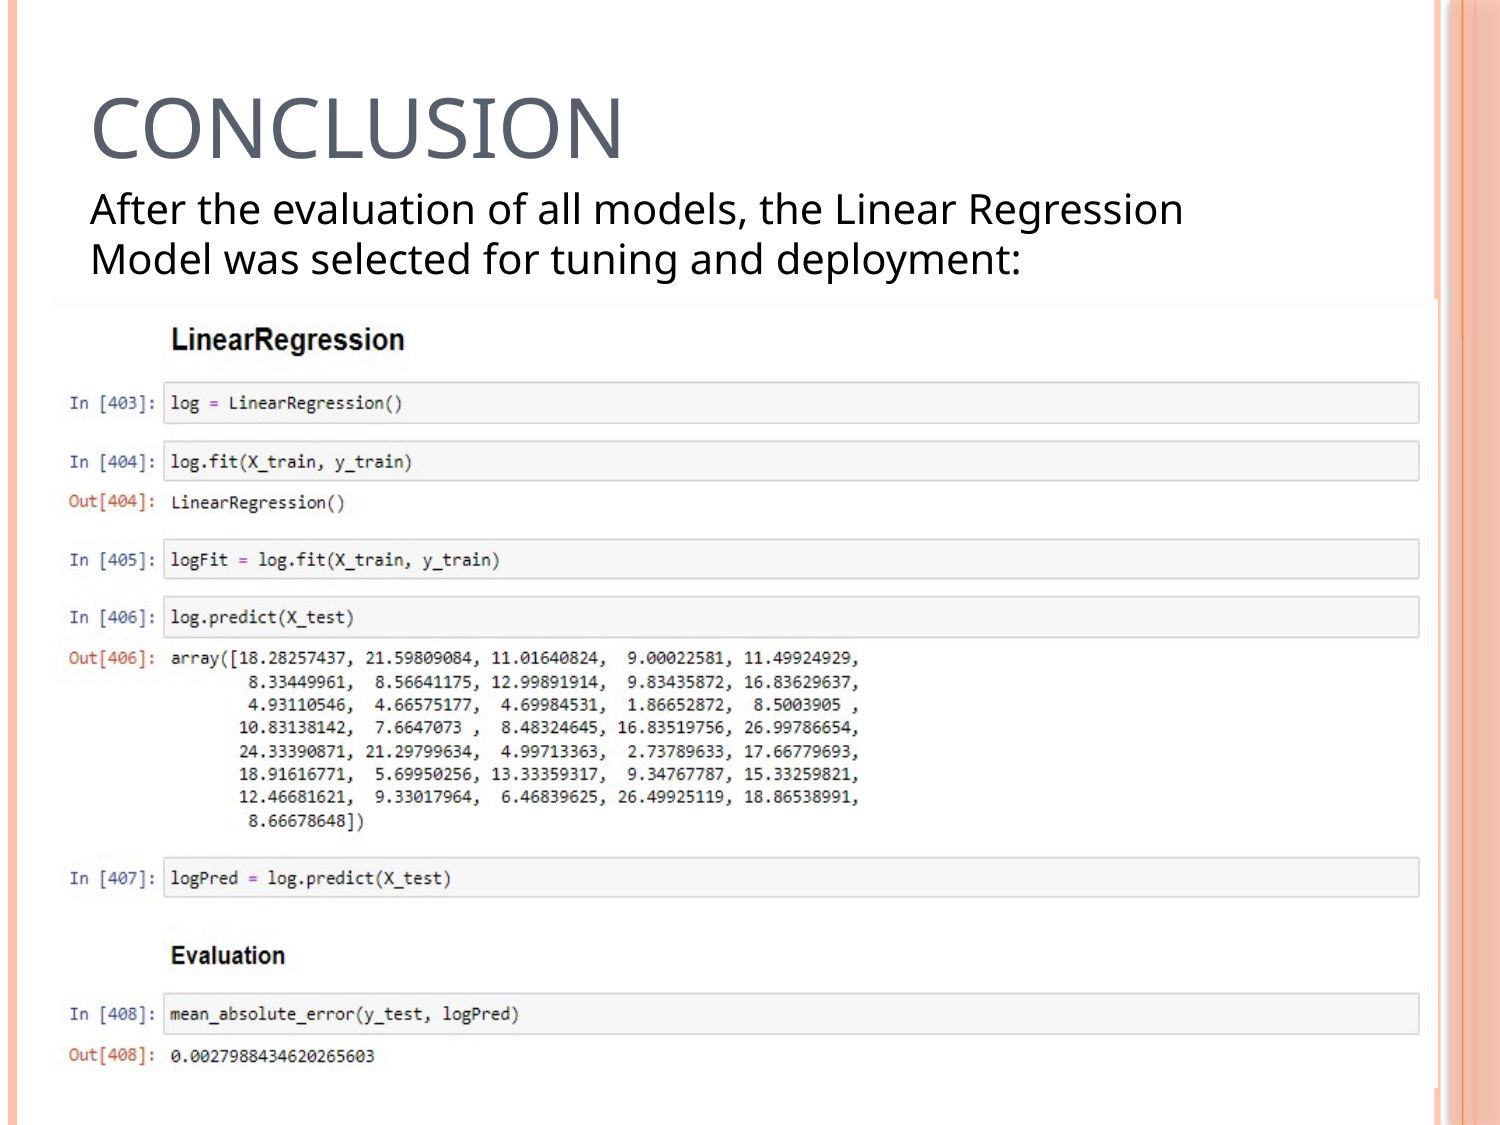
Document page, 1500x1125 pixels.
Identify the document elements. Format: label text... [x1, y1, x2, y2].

title CONCLUSION [75, 62, 1300, 174]
picture [49, 299, 1438, 1088]
list After the evaluation of all models, the Linear Regression Model was selected for tuning and deployment: [75, 174, 1300, 296]
